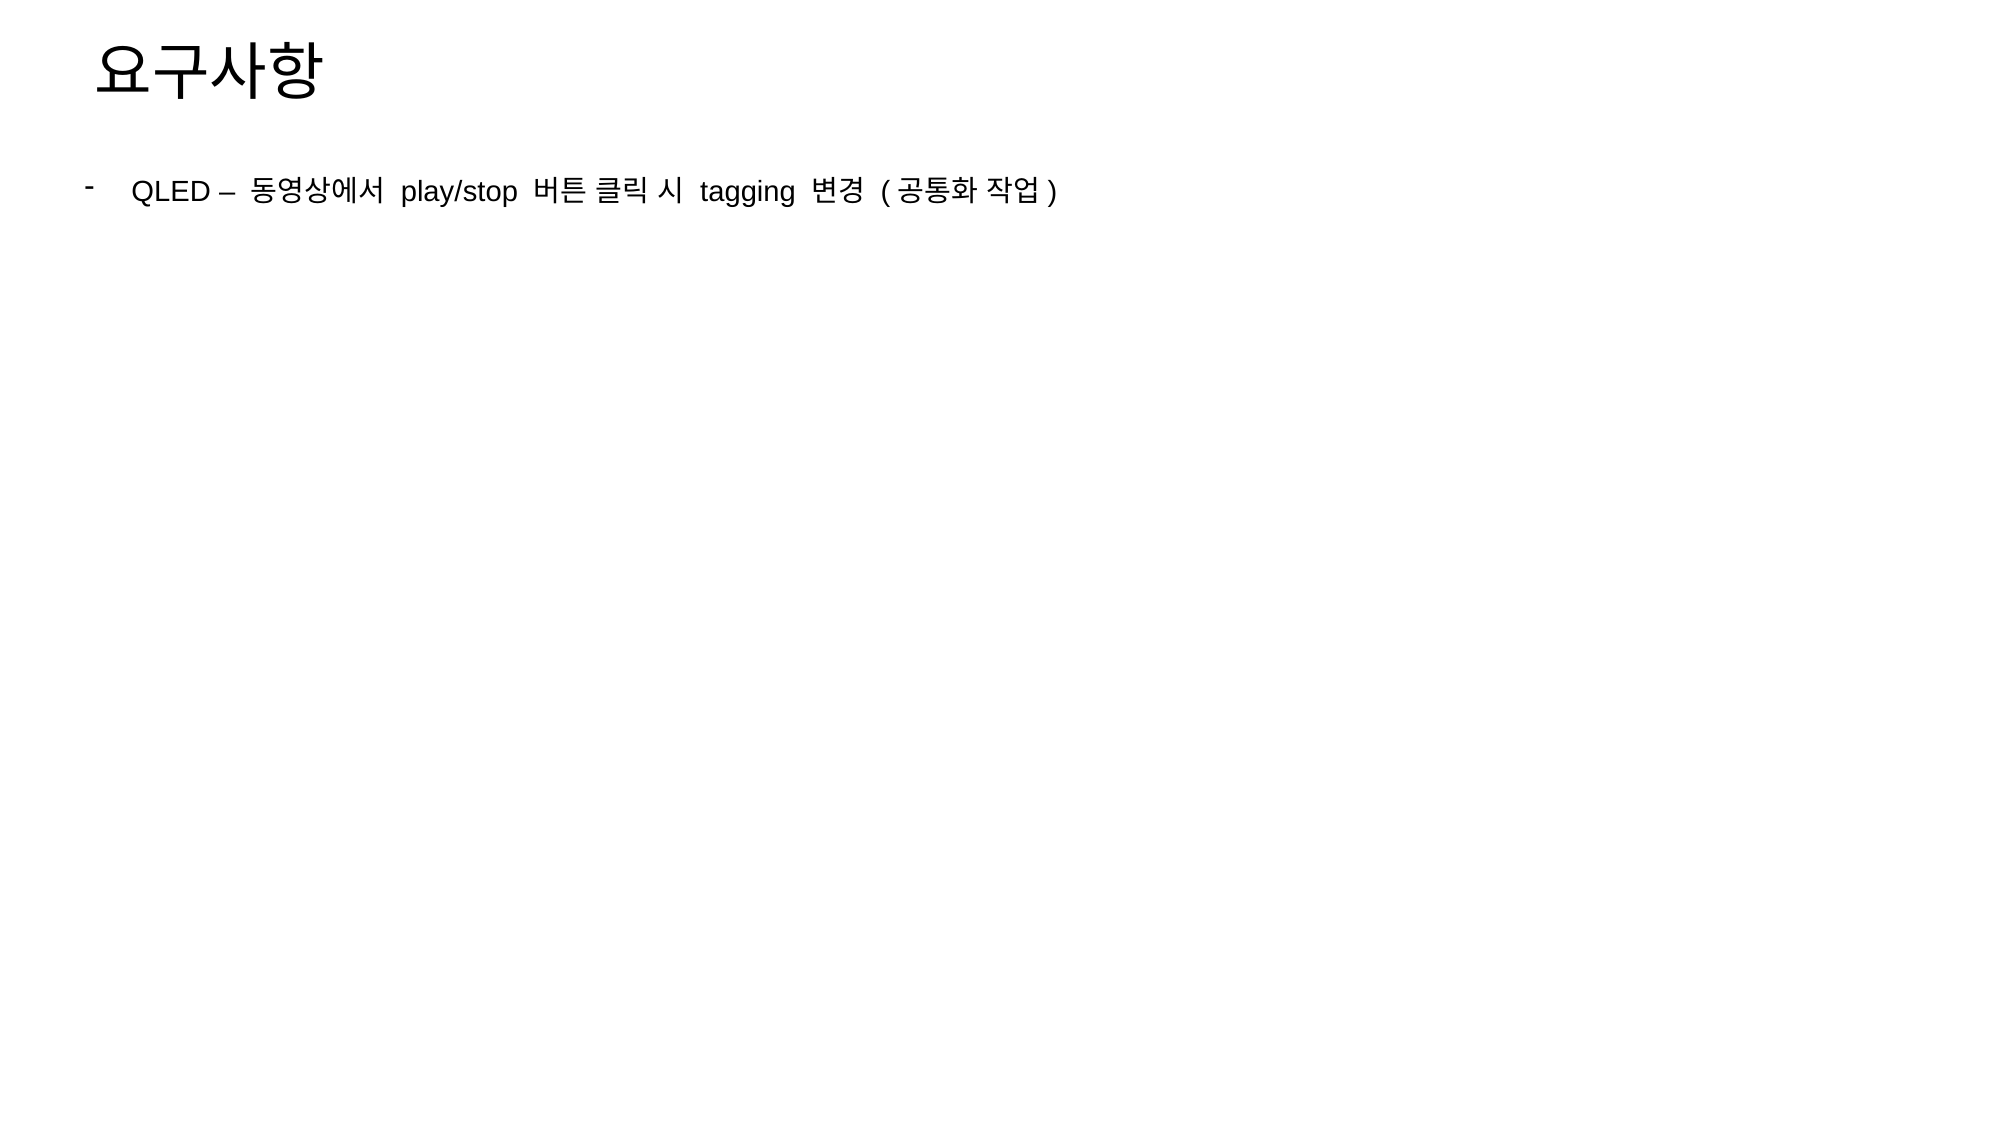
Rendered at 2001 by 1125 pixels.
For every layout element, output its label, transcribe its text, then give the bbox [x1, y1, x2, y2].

text_box QLED – 동영상에서 play/stop 버튼 클릭 시 tagging 변경 (공통화 작업) [69, 147, 1073, 215]
text_box 요구사항 [79, 24, 340, 115]
